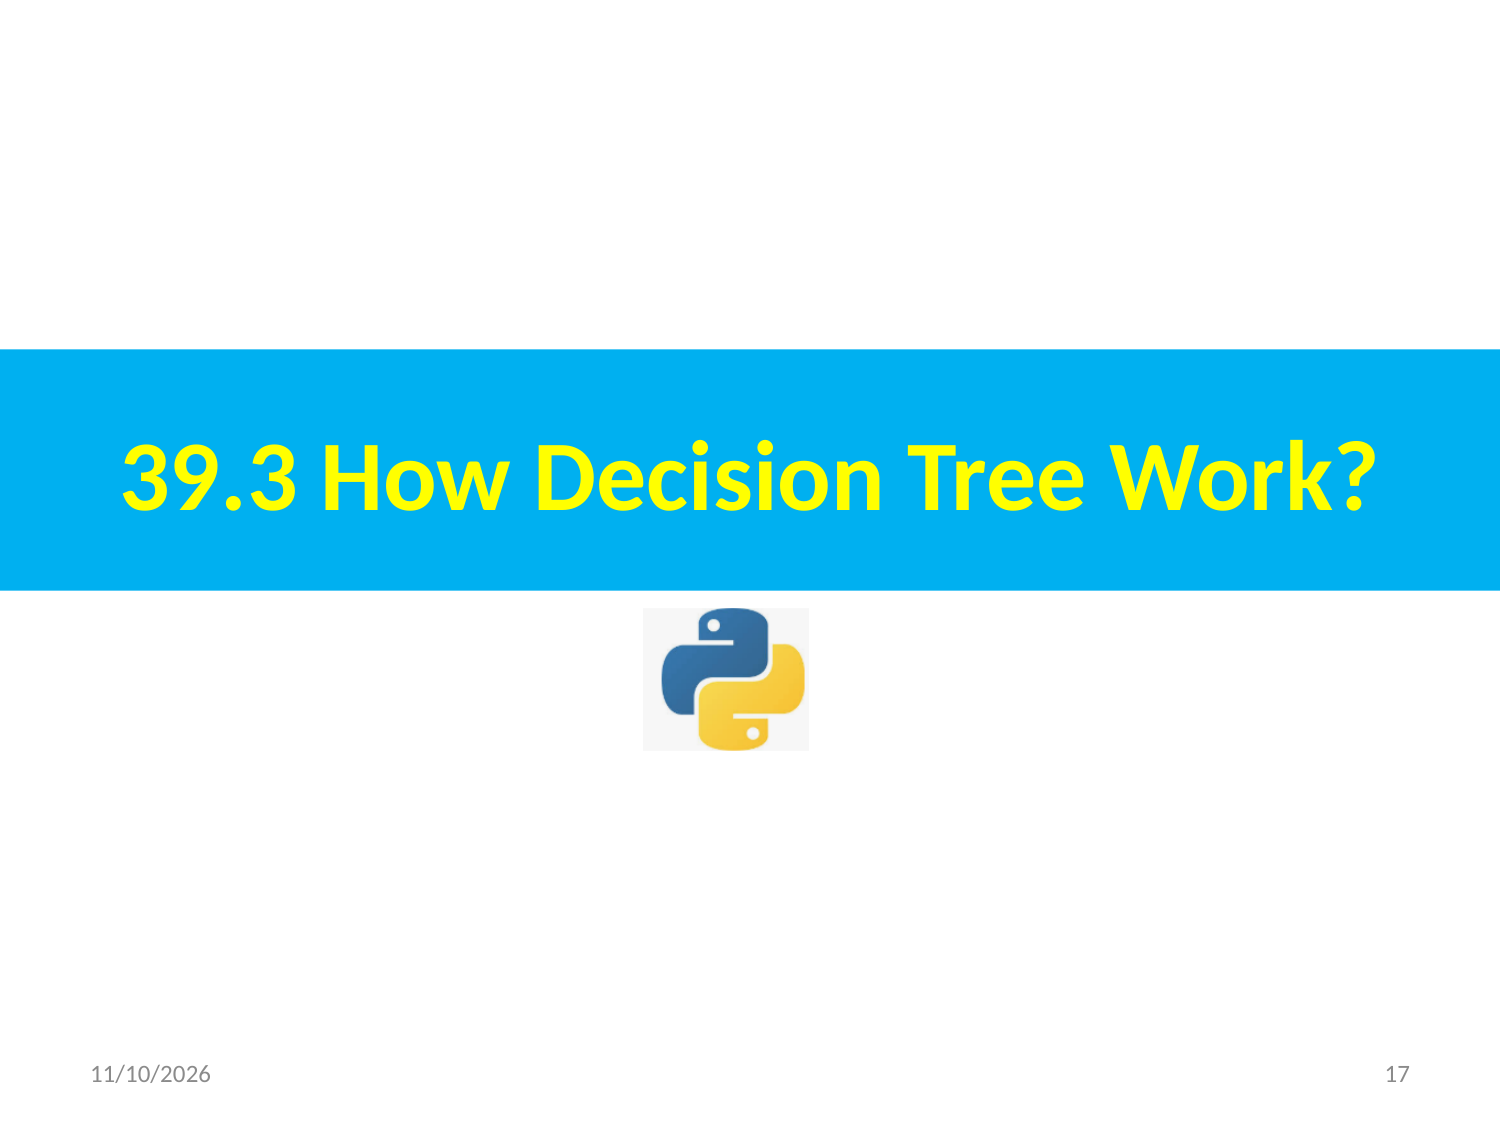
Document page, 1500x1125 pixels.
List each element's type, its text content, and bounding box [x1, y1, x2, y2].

title 39.3 How Decision Tree Work? [0, 349, 1500, 591]
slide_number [75, 1042, 425, 1103]
picture [643, 606, 809, 752]
slide_number 17 [1074, 1042, 1425, 1103]
